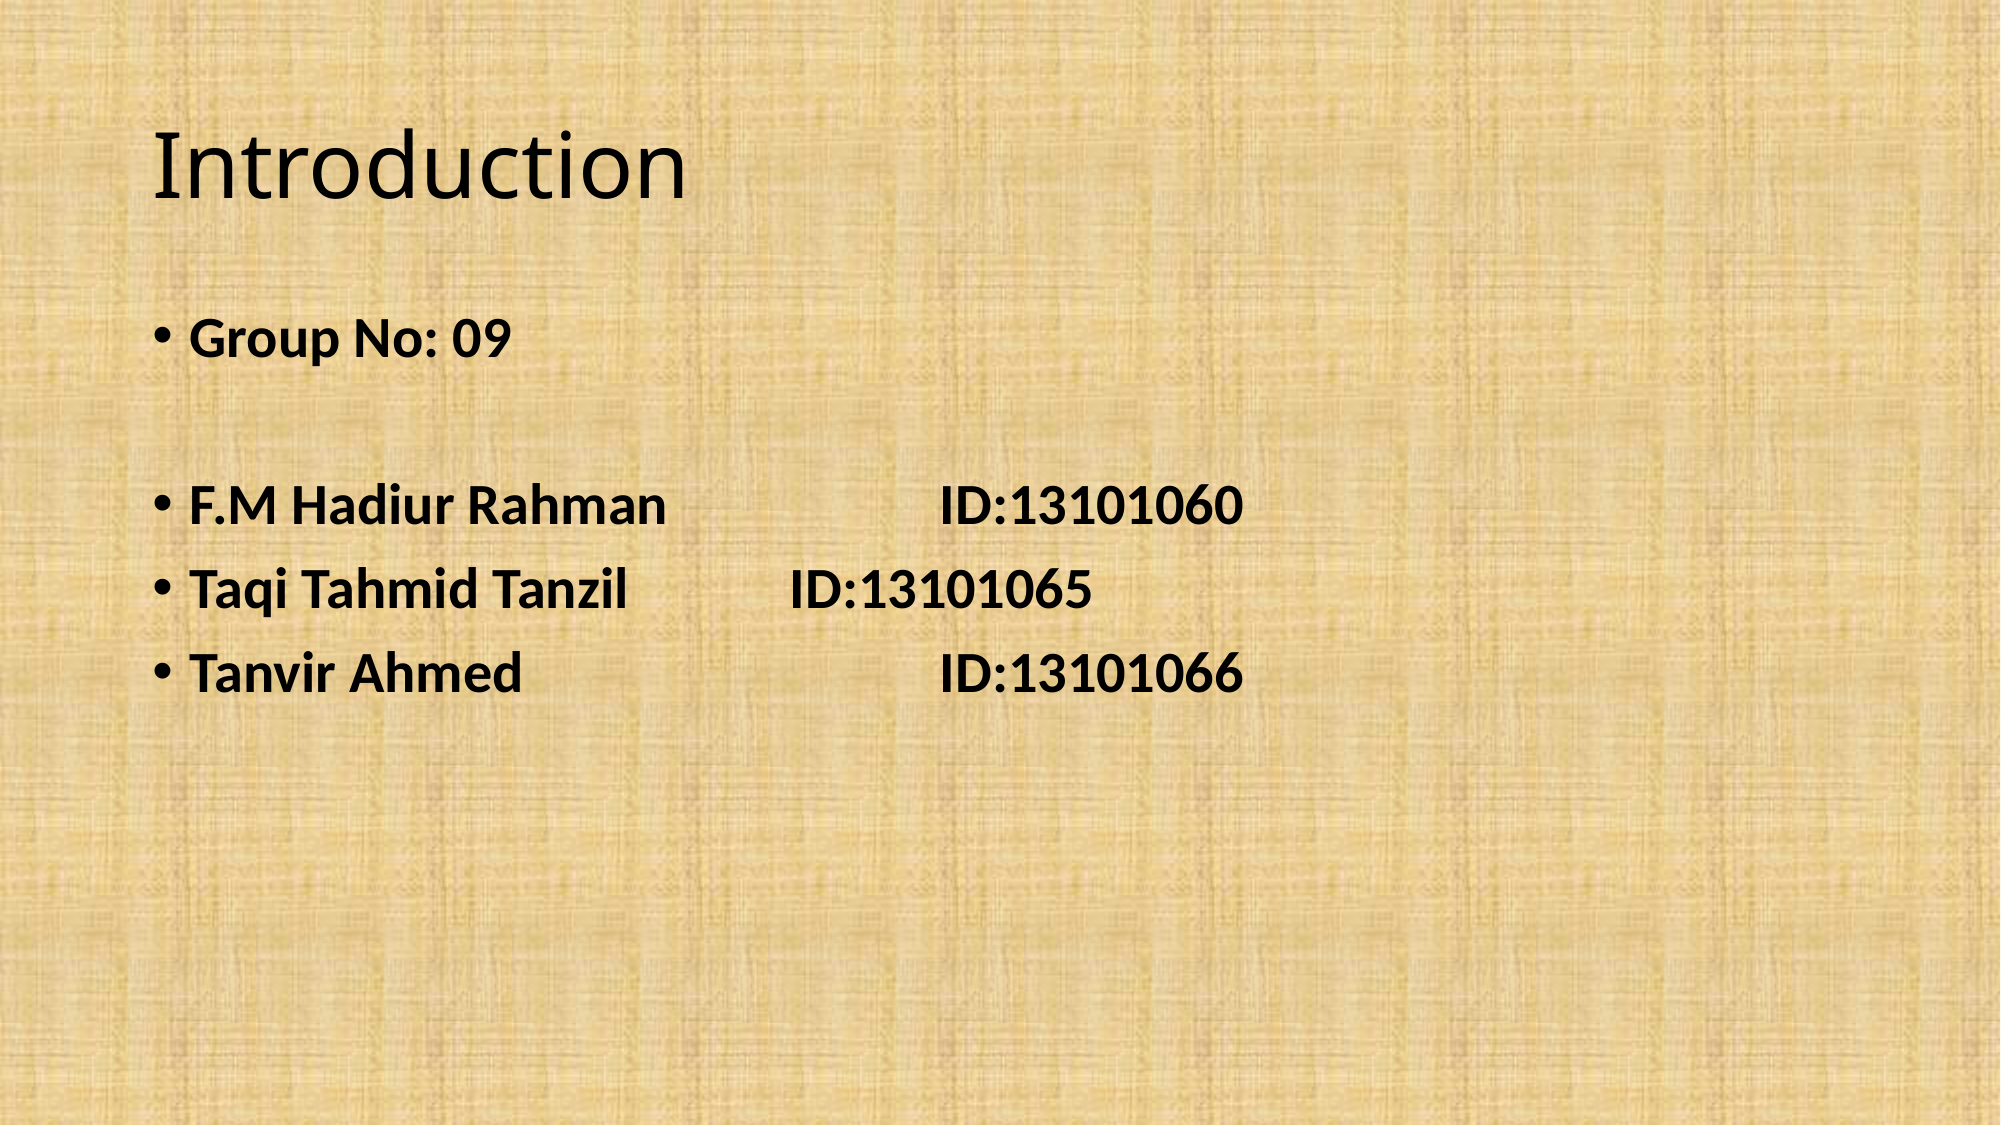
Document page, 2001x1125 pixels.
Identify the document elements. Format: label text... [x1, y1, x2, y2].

picture [0, 0, 2001, 1125]
list Group No: 09 F.M Hadiur Rahman ID:13101060 Taqi Tahmid Tanzil ID:13101065 Tanvir Ahmed ID:13101066 [137, 299, 1863, 1014]
title Introduction [137, 59, 1863, 278]
